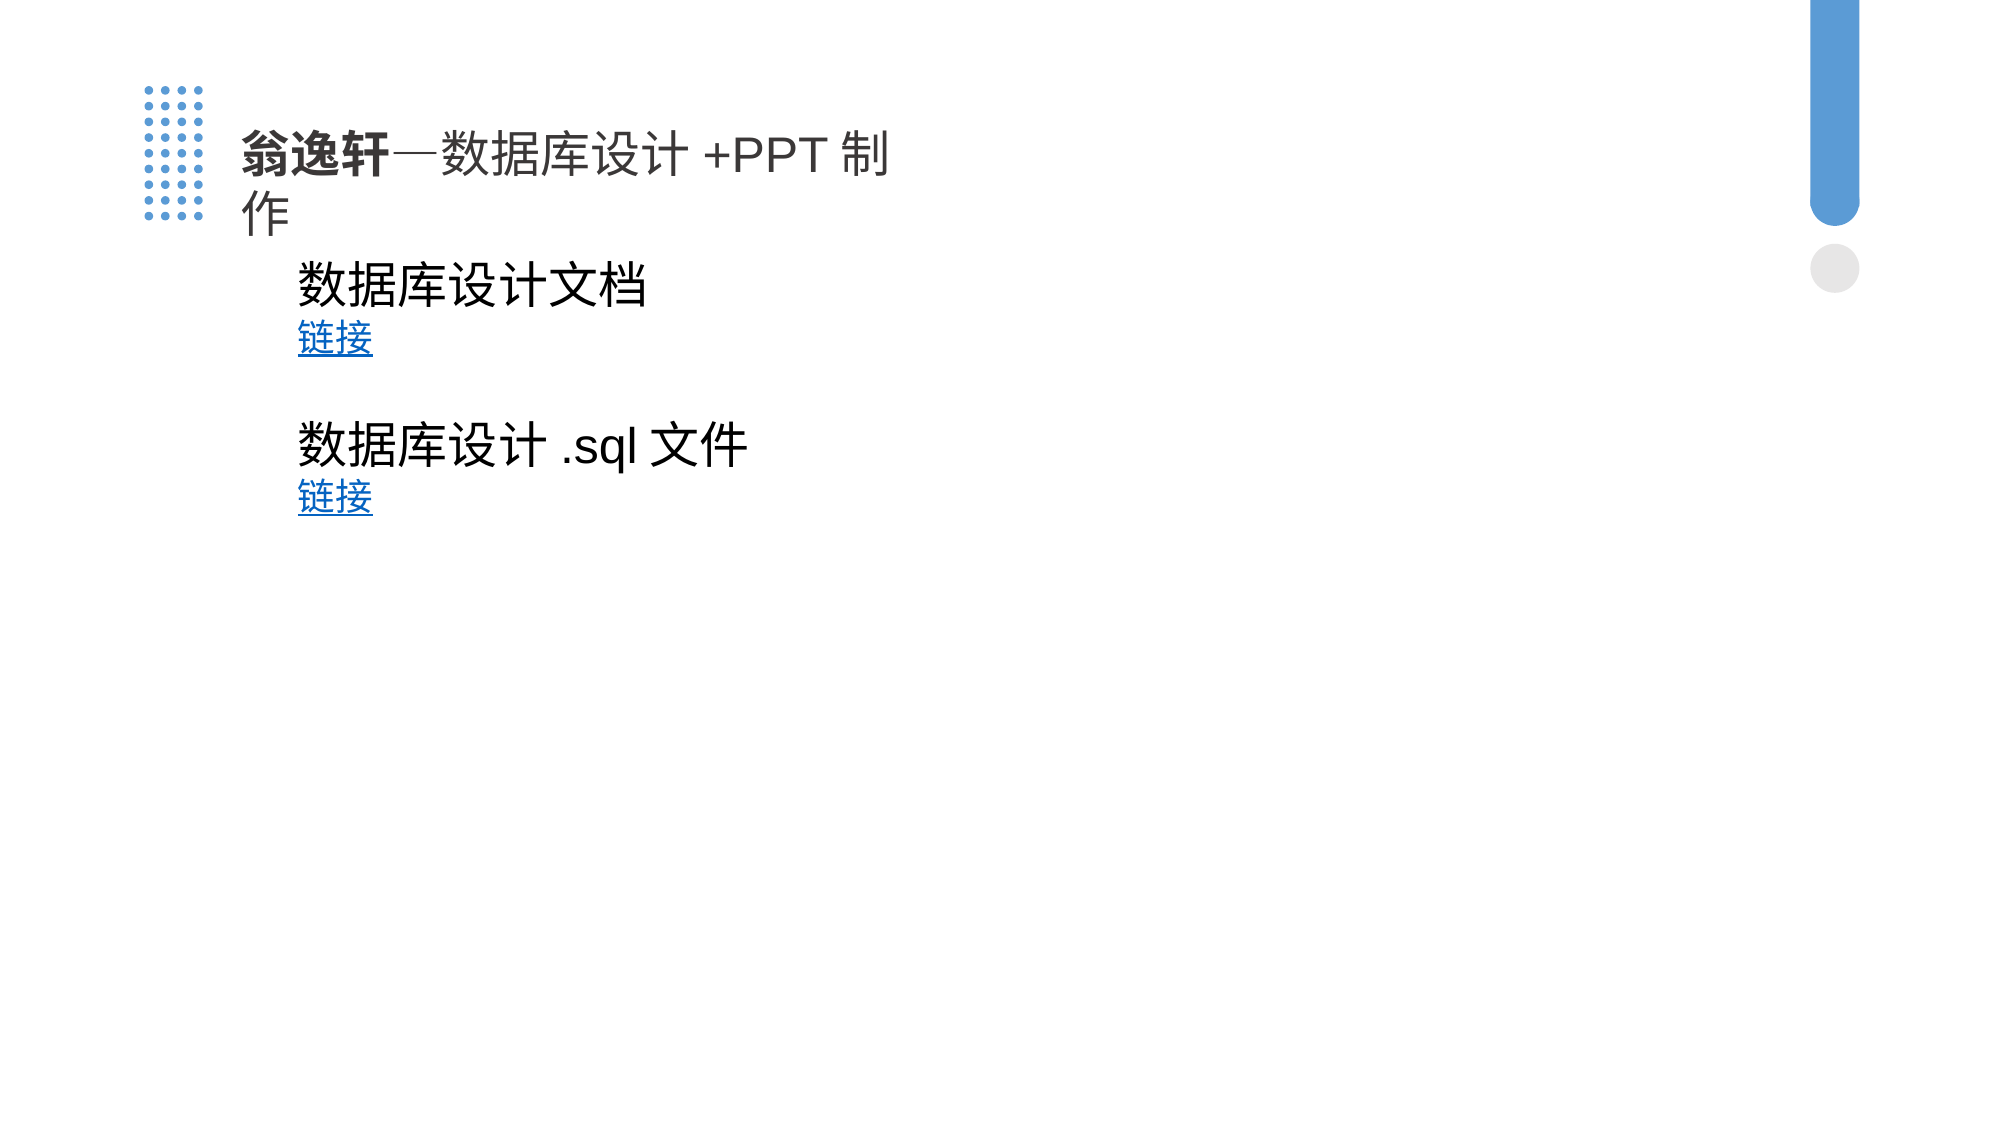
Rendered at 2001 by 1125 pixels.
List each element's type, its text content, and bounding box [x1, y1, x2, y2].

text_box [106, 124, 241, 183]
text_box 数据库设计文档 链接 数据库设计.sql文件 链接 [208, 206, 1671, 968]
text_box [1810, 0, 1860, 293]
text_box 翁逸轩—数据库设计+PPT制作 [225, 115, 933, 196]
